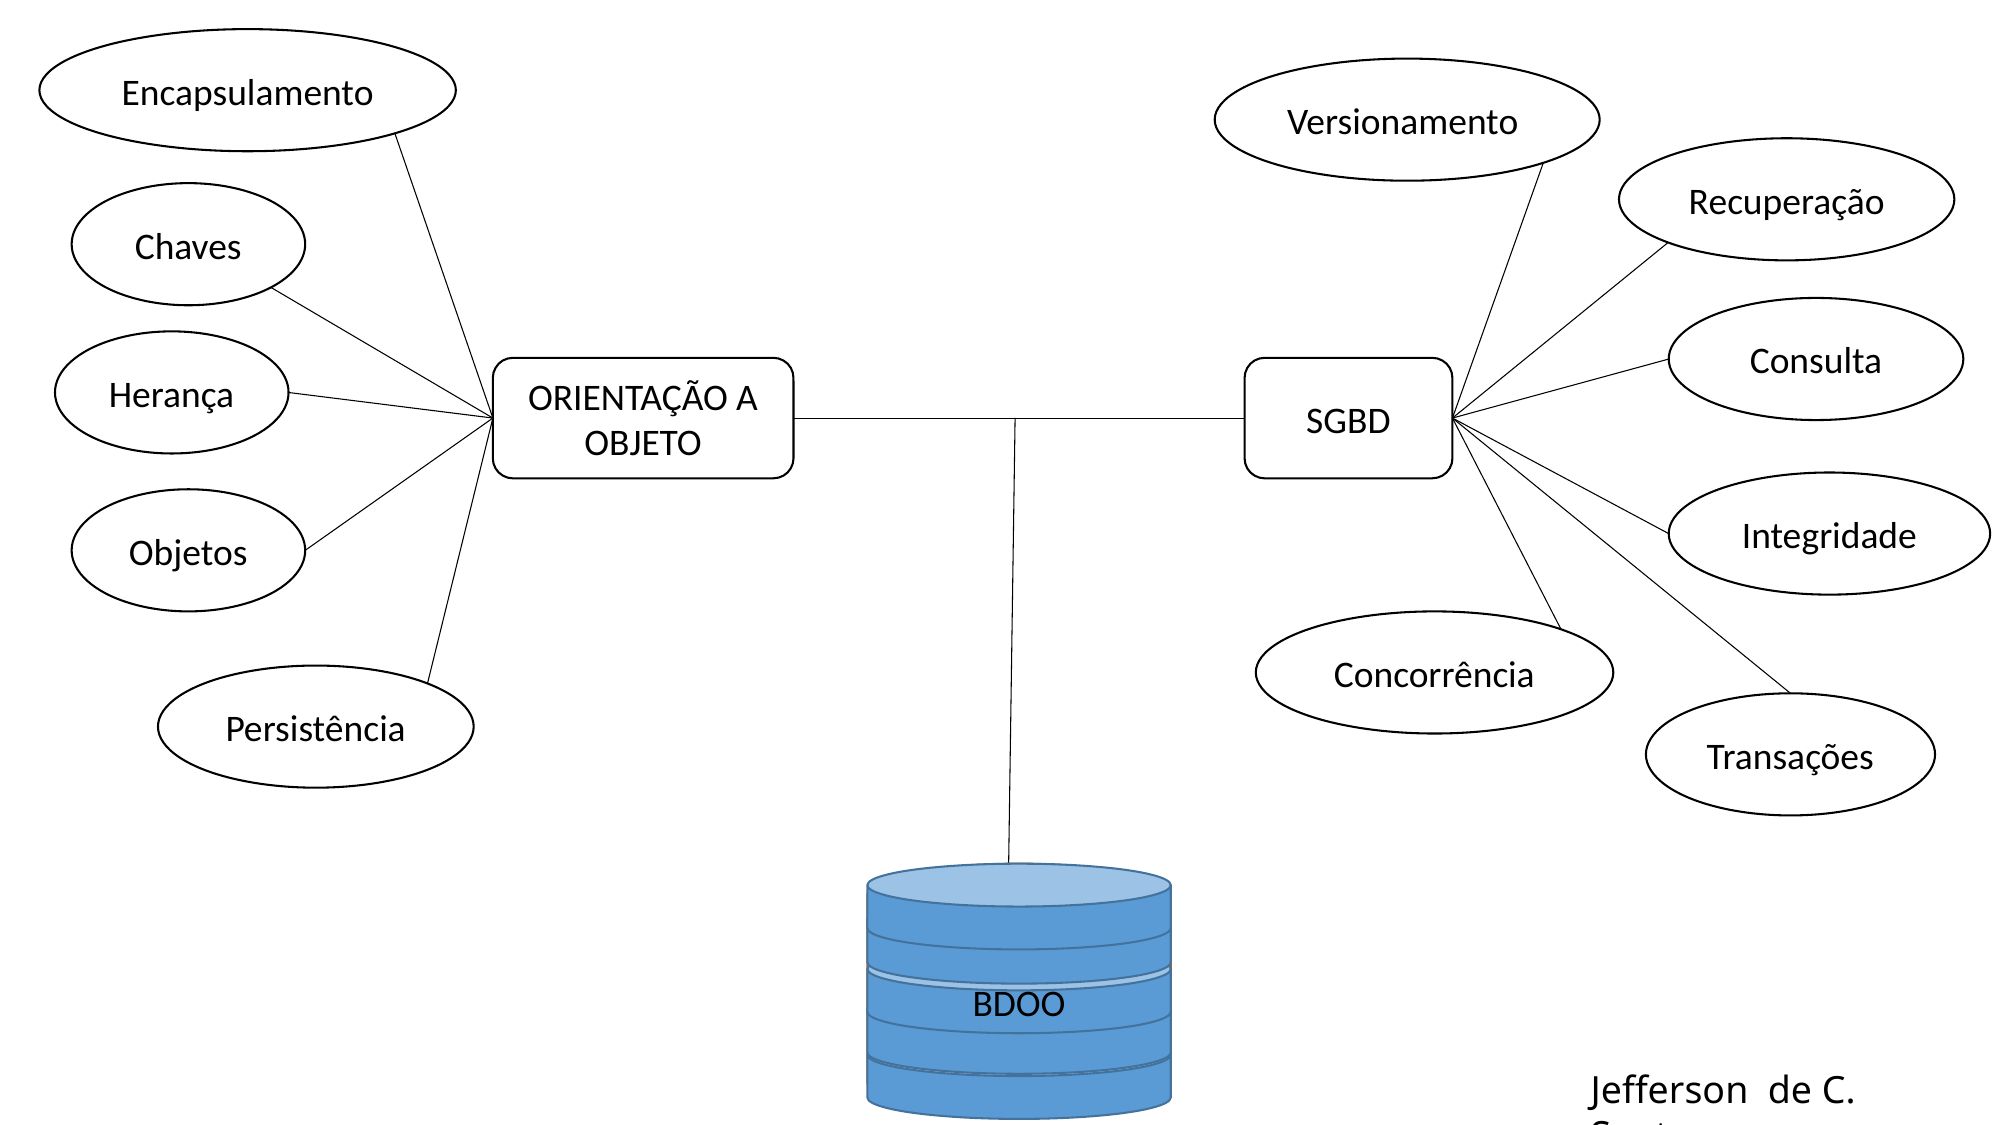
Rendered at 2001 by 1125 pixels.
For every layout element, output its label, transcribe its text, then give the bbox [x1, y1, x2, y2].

text_box [866, 1055, 1172, 1120]
text_box Persistência [156, 664, 475, 789]
text_box Objetos [70, 488, 307, 613]
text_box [427, 418, 493, 684]
text_box Integridade [1791, 471, 1992, 596]
text_box [866, 862, 1172, 951]
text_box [1452, 534, 1561, 630]
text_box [1452, 417, 1791, 694]
text_box Consulta [1669, 296, 1965, 422]
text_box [1452, 419, 1669, 534]
text_box SGBD [1243, 356, 1452, 480]
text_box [1452, 242, 1669, 418]
text_box BDOO [866, 966, 1172, 1035]
text_box Versionamento [1213, 57, 1601, 182]
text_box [270, 287, 493, 419]
text_box ORIENTAÇÃO A OBJETO [493, 356, 795, 480]
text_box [1008, 418, 1016, 864]
text_box Transações [1644, 692, 1937, 817]
text_box [866, 930, 1172, 985]
text_box Chaves [70, 182, 307, 307]
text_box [305, 418, 427, 551]
text_box Jefferson de C. Santana [1575, 1058, 2000, 1125]
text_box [394, 133, 493, 287]
text_box Encapsulamento [38, 28, 457, 153]
text_box [866, 1014, 1172, 1075]
text_box Herança [53, 330, 279, 455]
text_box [1452, 162, 1544, 242]
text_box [288, 392, 493, 418]
text_box Recuperação [1617, 137, 1956, 262]
text_box Concorrência [1254, 610, 1604, 735]
